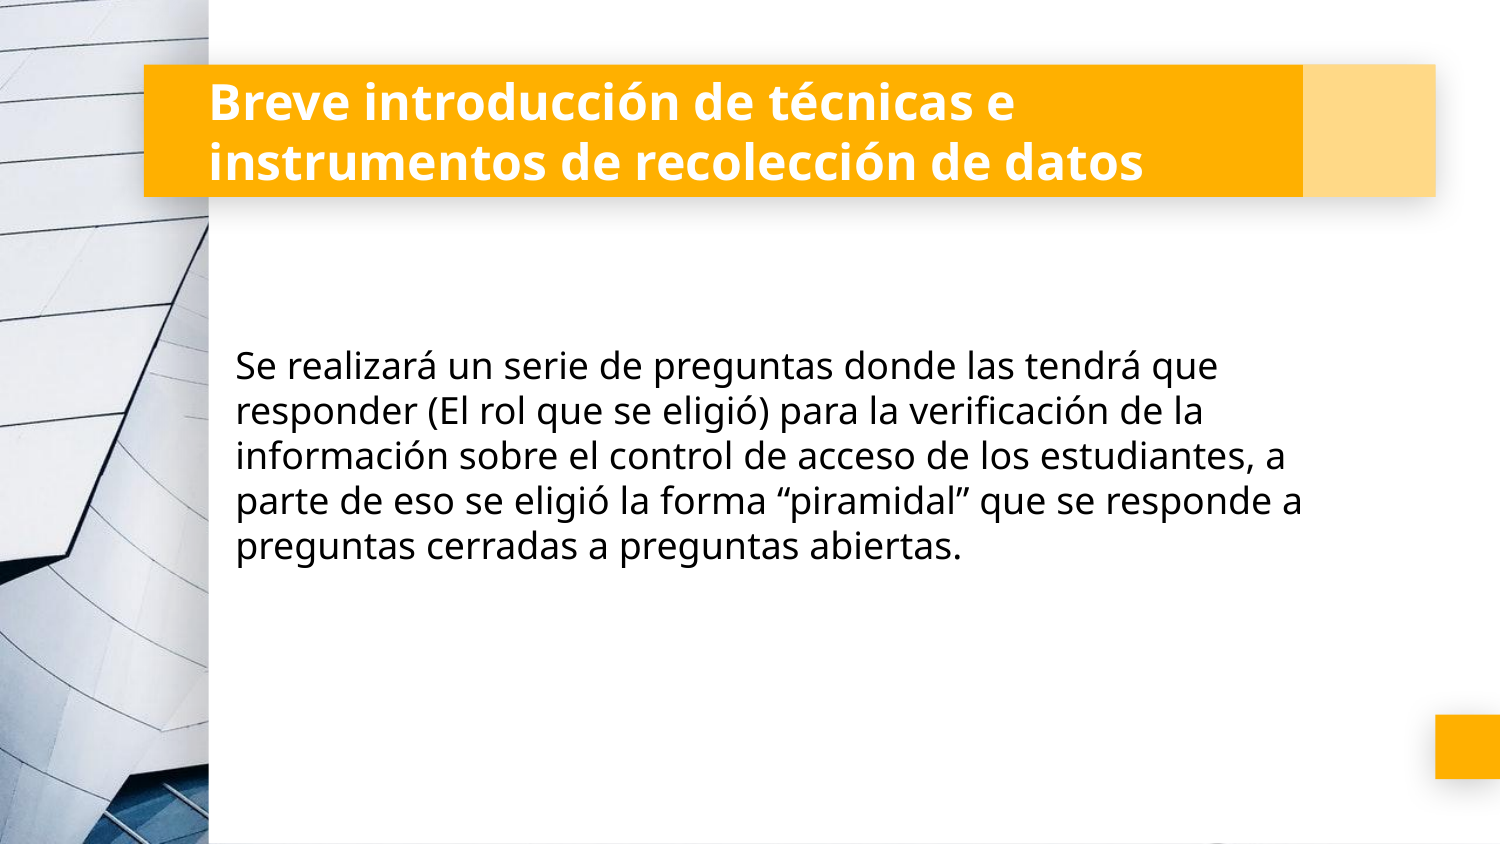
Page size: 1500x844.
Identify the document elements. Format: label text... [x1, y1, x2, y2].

title Breve introducción de técnicas e instrumentos de recolección de datos [193, 64, 1300, 197]
text_box Se realizará un serie de preguntas donde las tendrá que responder (El rol que se eligió) para la verificación de la información sobre el control de acceso de los estudiantes, a parte de eso se eligió la forma “piramidal” que se responde a preguntas cerradas a preguntas abiertas. [220, 327, 1405, 603]
picture [0, 0, 208, 844]
